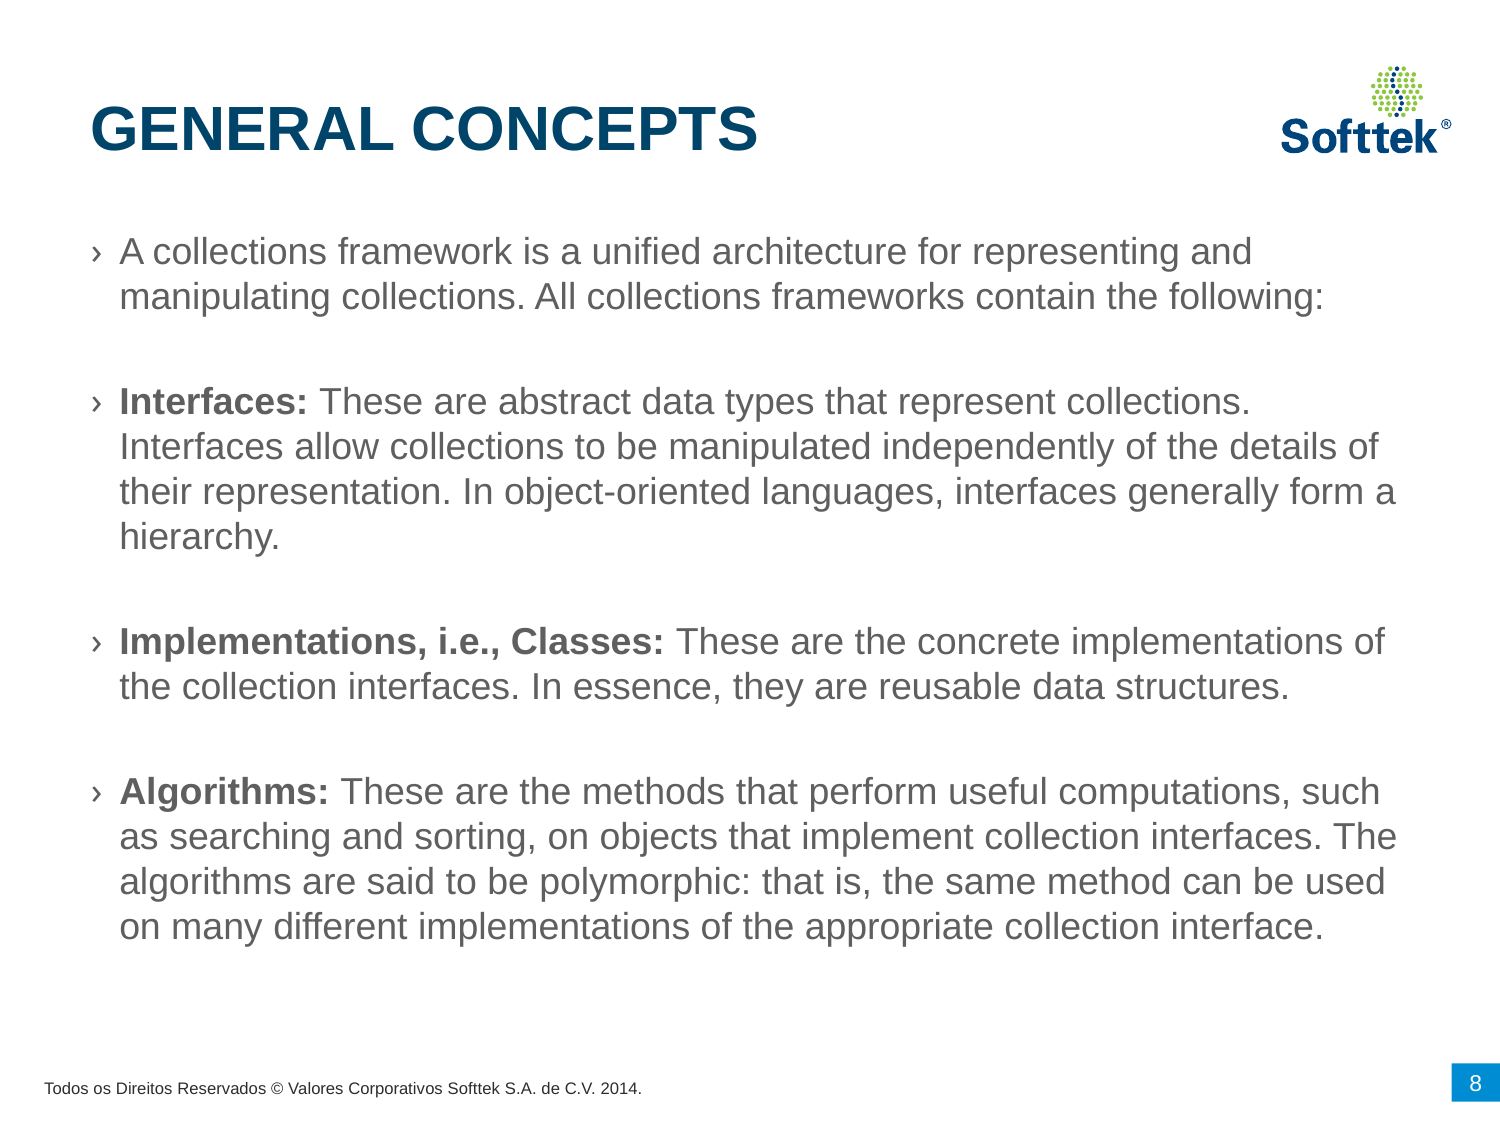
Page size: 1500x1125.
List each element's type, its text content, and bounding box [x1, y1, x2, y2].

slide_number 8 [1434, 1058, 1500, 1107]
title GENERAL CONCEPTS [74, 31, 1256, 172]
list A collections framework is a unified architecture for representing and manipulating collections. All collections frameworks contain the following: Interfaces: These are abstract data types that represent collections. Interfaces allow collections to be manipulated independently of the details of their representation. In object-oriented languages, interfaces generally form a hierarchy. Implementations, i.e., Classes: These are the concrete implementations of the collection interfaces. In essence, they are reusable data structures. Algorithms: These are the methods that perform useful computations, such as searching and sorting, on objects that implement collection interfaces. The algorithms are said to be polymorphic: that is, the same method can be used on many different implementations of the appropriate collection interface. [75, 219, 1423, 1035]
